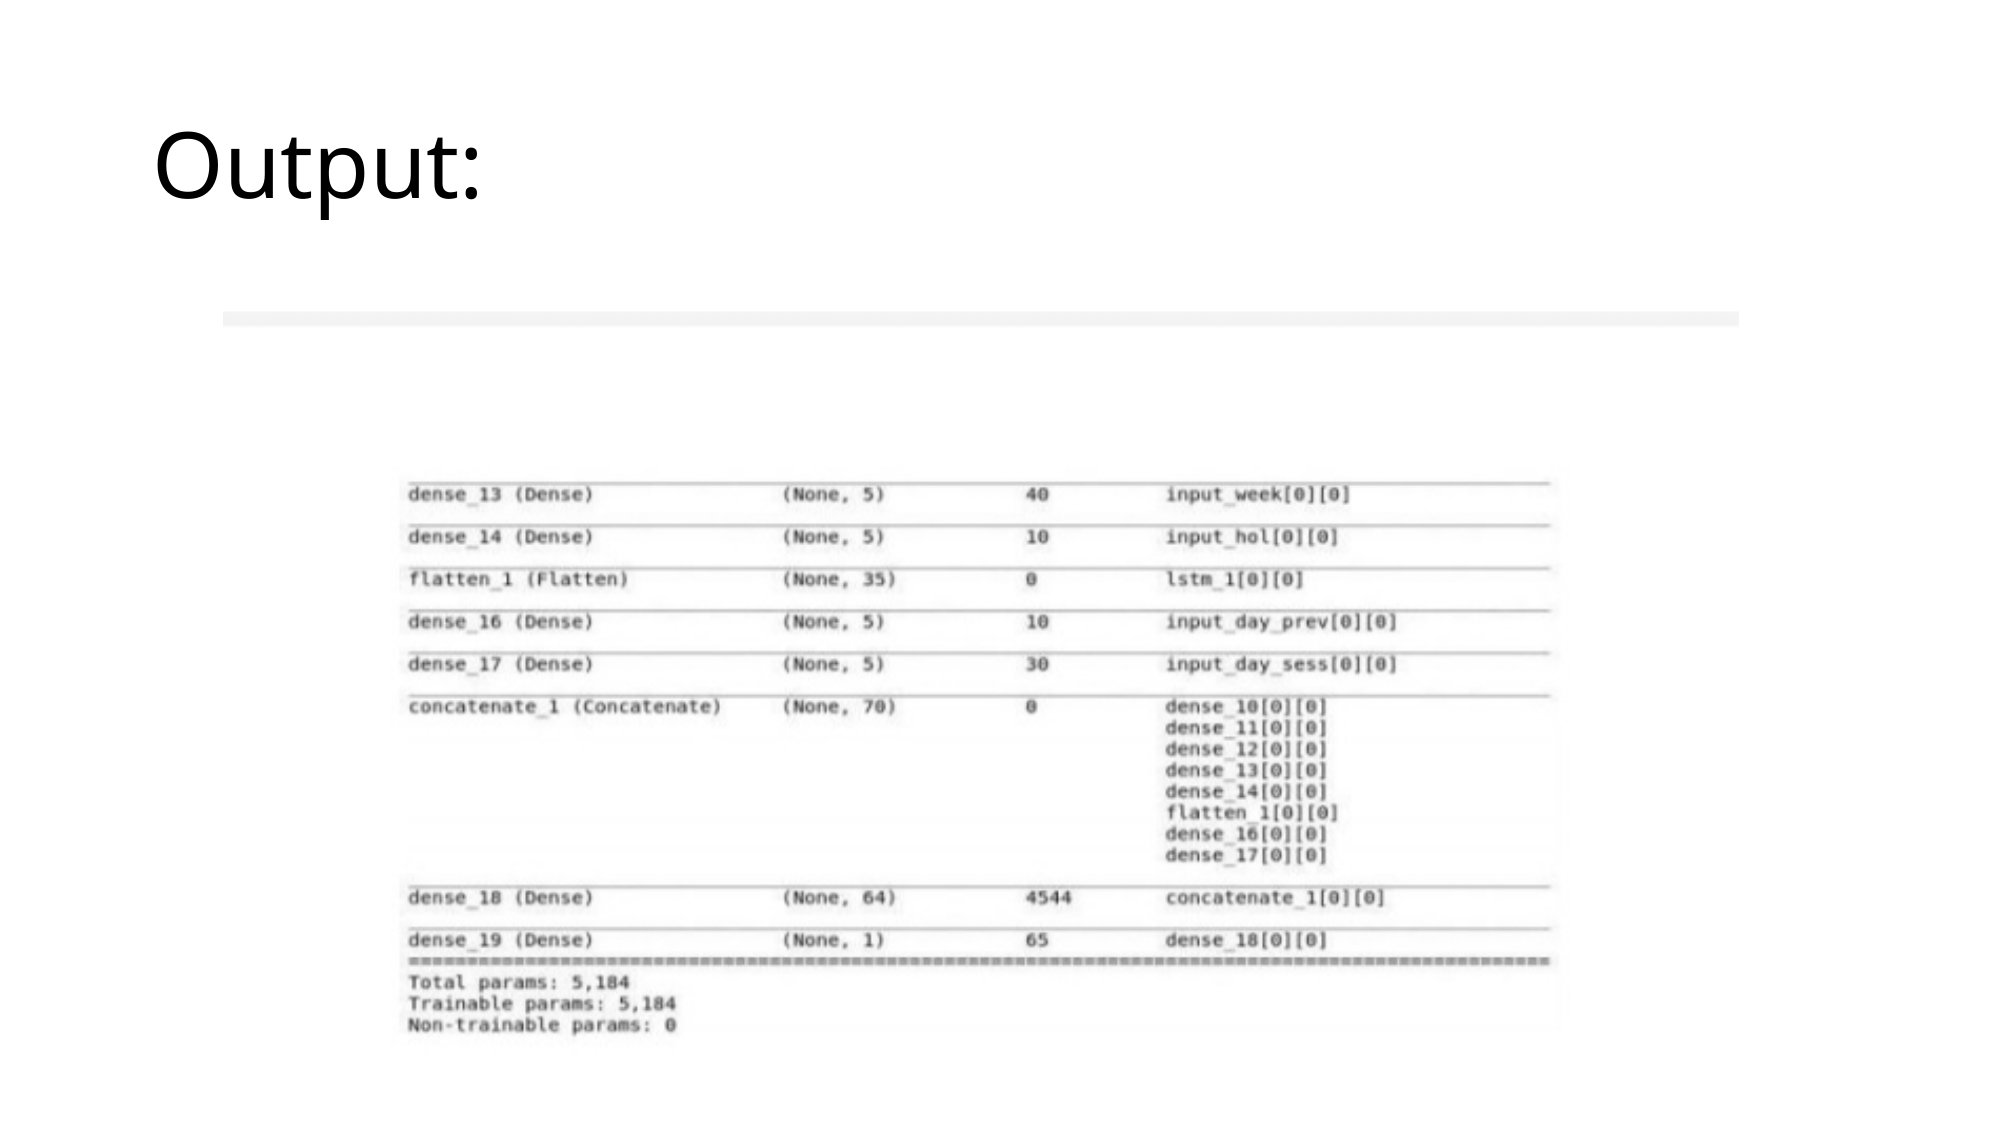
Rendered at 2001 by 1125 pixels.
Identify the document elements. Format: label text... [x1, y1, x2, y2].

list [223, 311, 1739, 1125]
title Output: [137, 59, 1863, 278]
